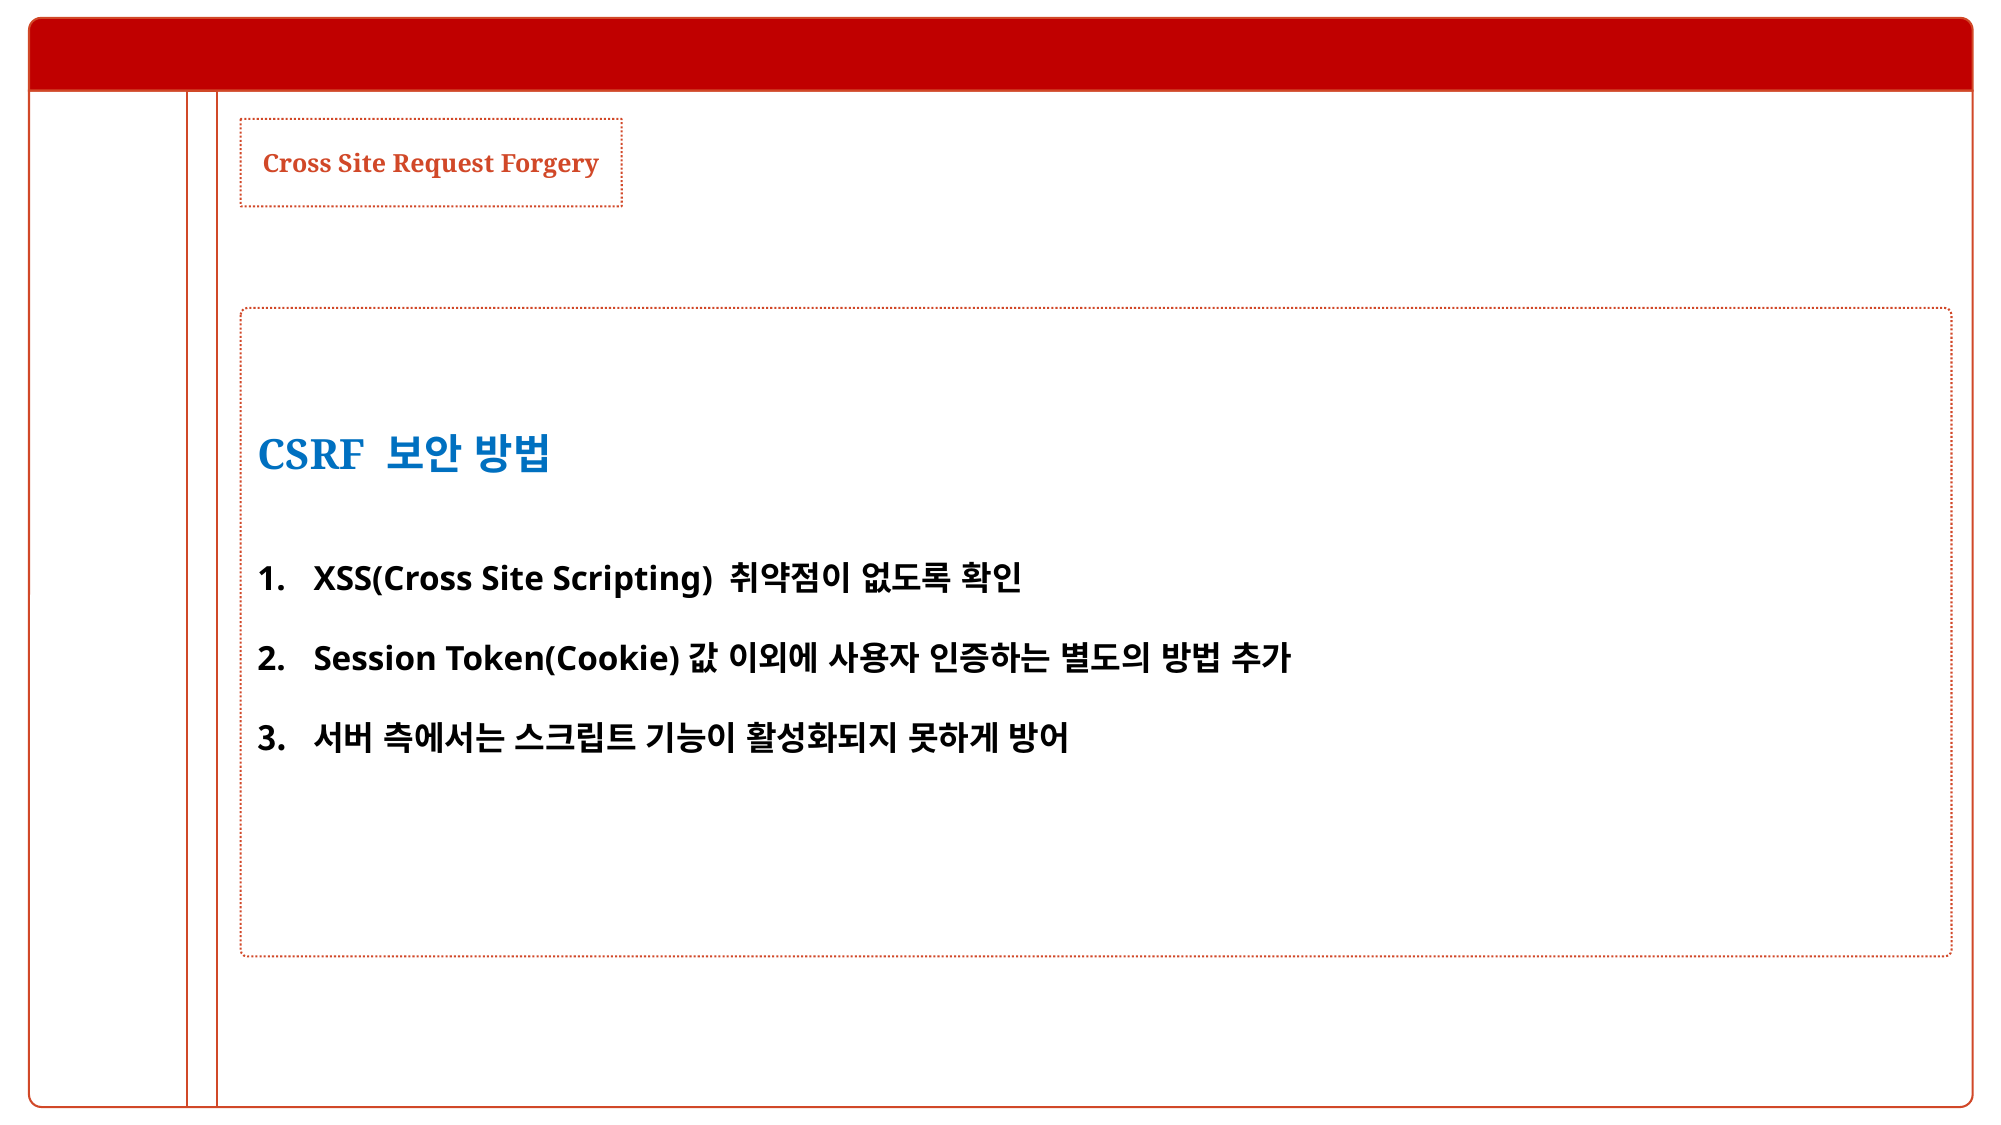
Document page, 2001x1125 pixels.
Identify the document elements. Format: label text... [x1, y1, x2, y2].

text_box [27, 92, 1974, 1109]
text_box CSRF 보안 방법 XSS(Cross Site Scripting) 취약점이 없도록 확인 Session Token(Cookie)값 이외에 사용자 인증하는 별도의 방법 추가 서버 측에서는 스크립트 기능이 활성화되지 못하게 방어 [239, 306, 1953, 958]
text_box [27, 16, 1974, 92]
text_box [186, 92, 218, 1108]
text_box Cross Site Request Forgery [239, 117, 623, 208]
